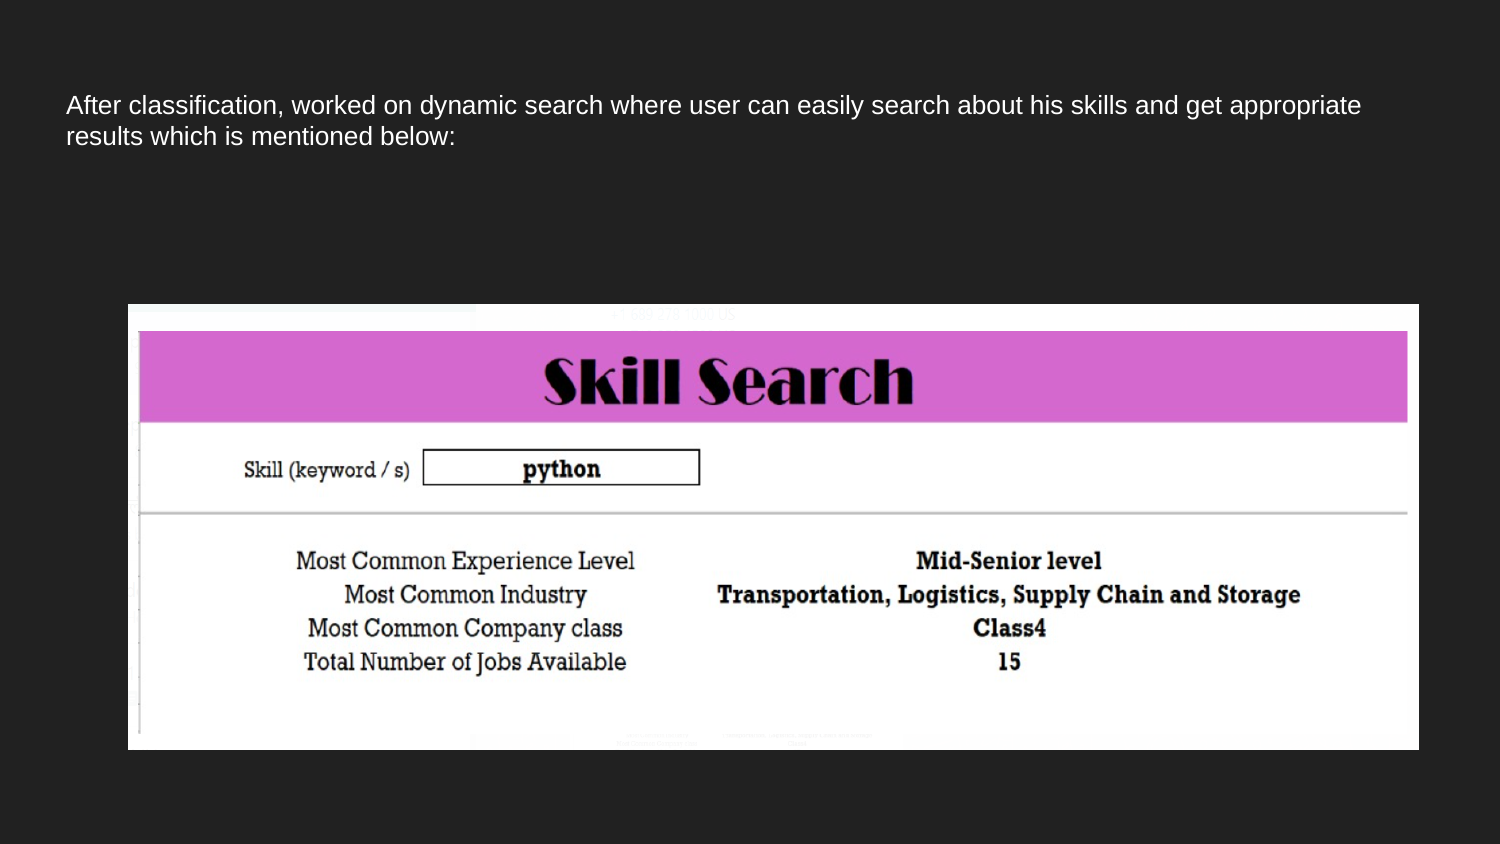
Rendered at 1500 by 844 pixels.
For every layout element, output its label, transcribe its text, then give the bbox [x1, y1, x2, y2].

title After classification, worked on dynamic search where user can easily search about his skills and get appropriate results which is mentioned below: [51, 72, 1449, 167]
picture [127, 304, 1419, 750]
